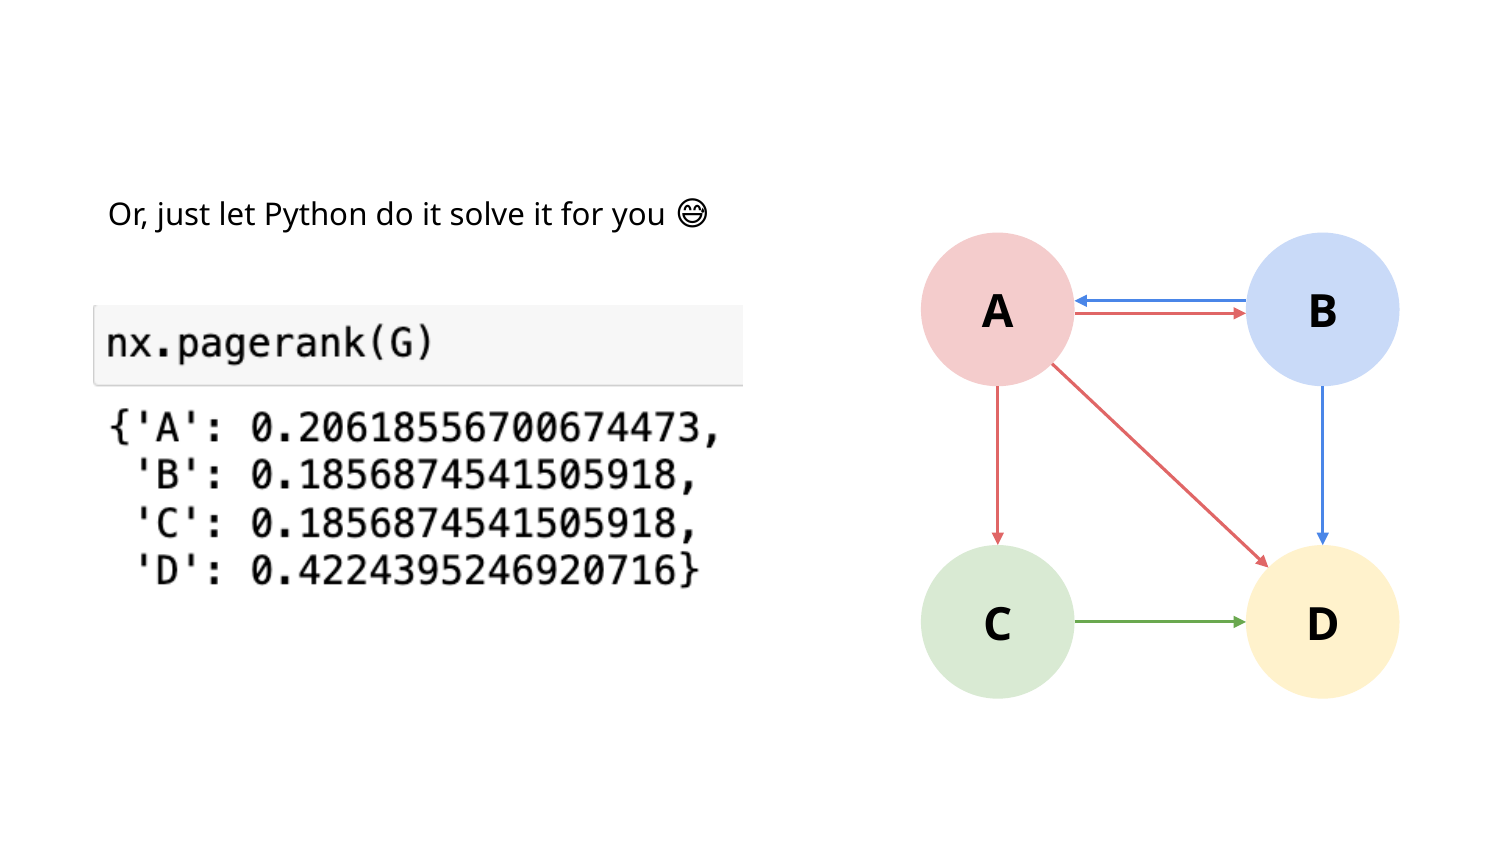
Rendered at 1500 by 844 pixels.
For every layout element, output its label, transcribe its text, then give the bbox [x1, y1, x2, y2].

text_box D [1245, 545, 1400, 699]
text_box C [920, 545, 1075, 699]
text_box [1051, 363, 1269, 568]
text_box Or, just let Python do it solve it for you 😅 [92, 170, 750, 247]
text_box A [920, 232, 1075, 387]
text_box B [1245, 232, 1400, 387]
picture [92, 305, 744, 619]
